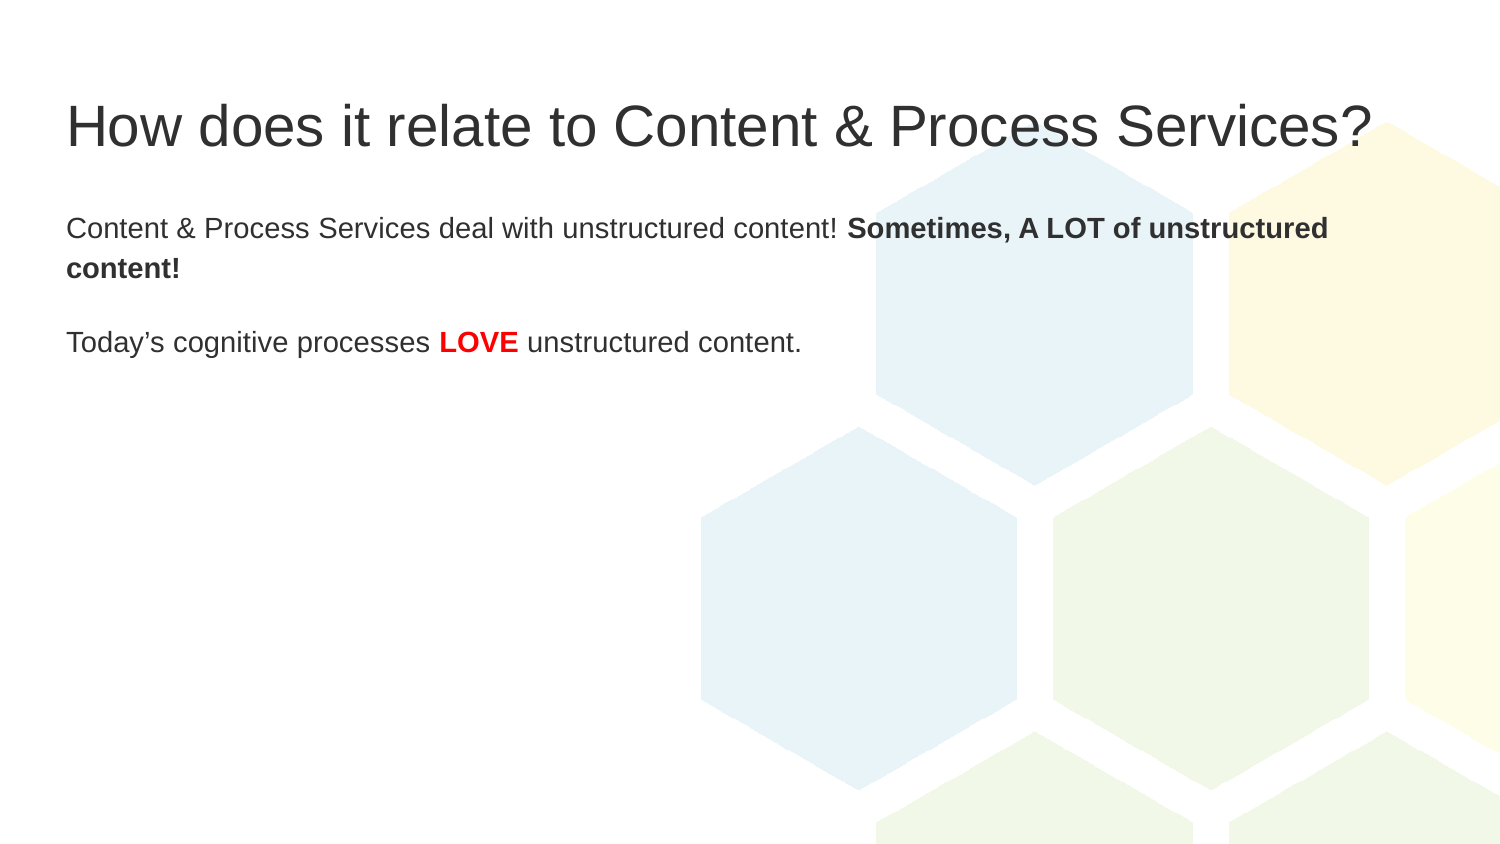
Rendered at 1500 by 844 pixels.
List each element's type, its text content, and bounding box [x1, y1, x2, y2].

title How does it relate to Content & Process Services? [51, 72, 1449, 167]
list Content & Process Services deal with unstructured content! Sometimes, A LOT of unstructured content! Today’s cognitive processes LOVE unstructured content. [51, 189, 1449, 750]
picture [0, 0, 1500, 844]
